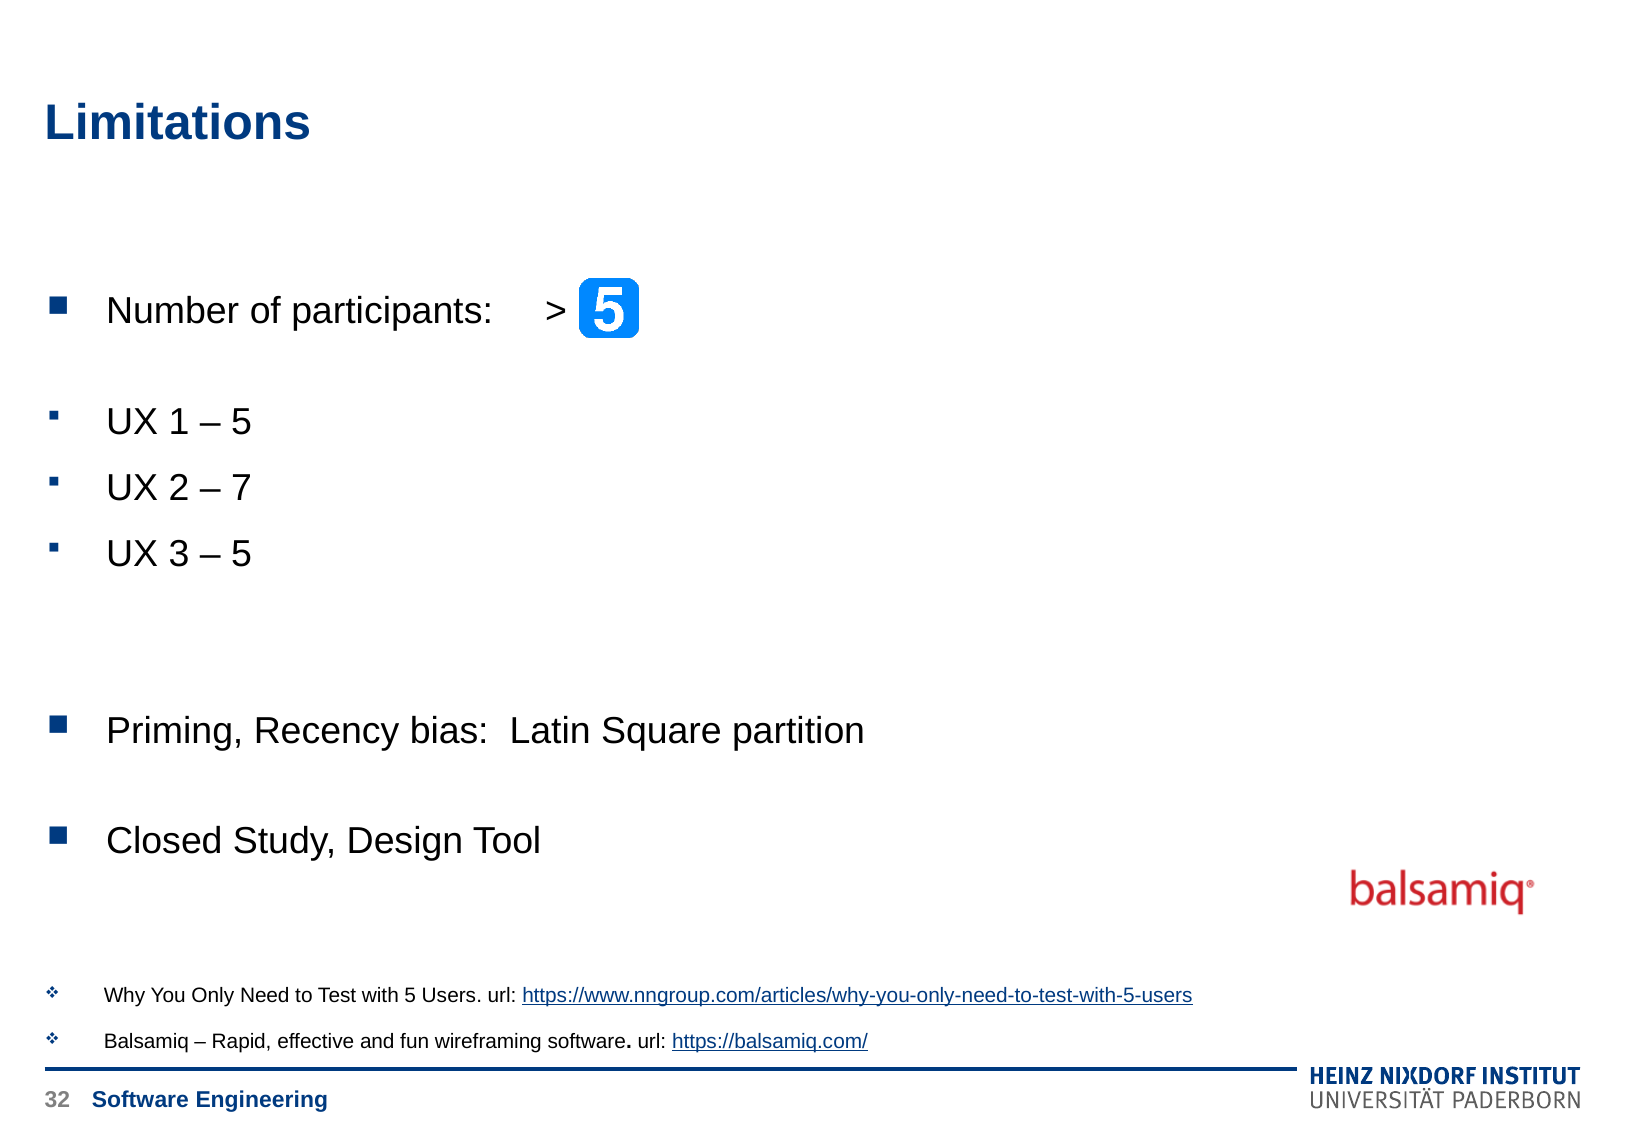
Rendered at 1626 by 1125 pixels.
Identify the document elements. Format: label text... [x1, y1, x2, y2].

text_box Why You Only Need to Test with 5 Users. url: https://www.nngroup.com/articles/why-you-only-need-to-test-with-5-users Balsamiq – Rapid, effective and fun wireframing software. url: https://balsamiq.com/ [44, 928, 1625, 1125]
title Limitations [44, 30, 1581, 208]
picture [1306, 757, 1579, 1029]
list Number of participants: > UX 1 – 5 UX 2 – 7 UX 3 – 5 Priming, Recency bias: Latin Square partition Closed Study, Design Tool [47, 278, 1583, 928]
picture [579, 278, 639, 339]
